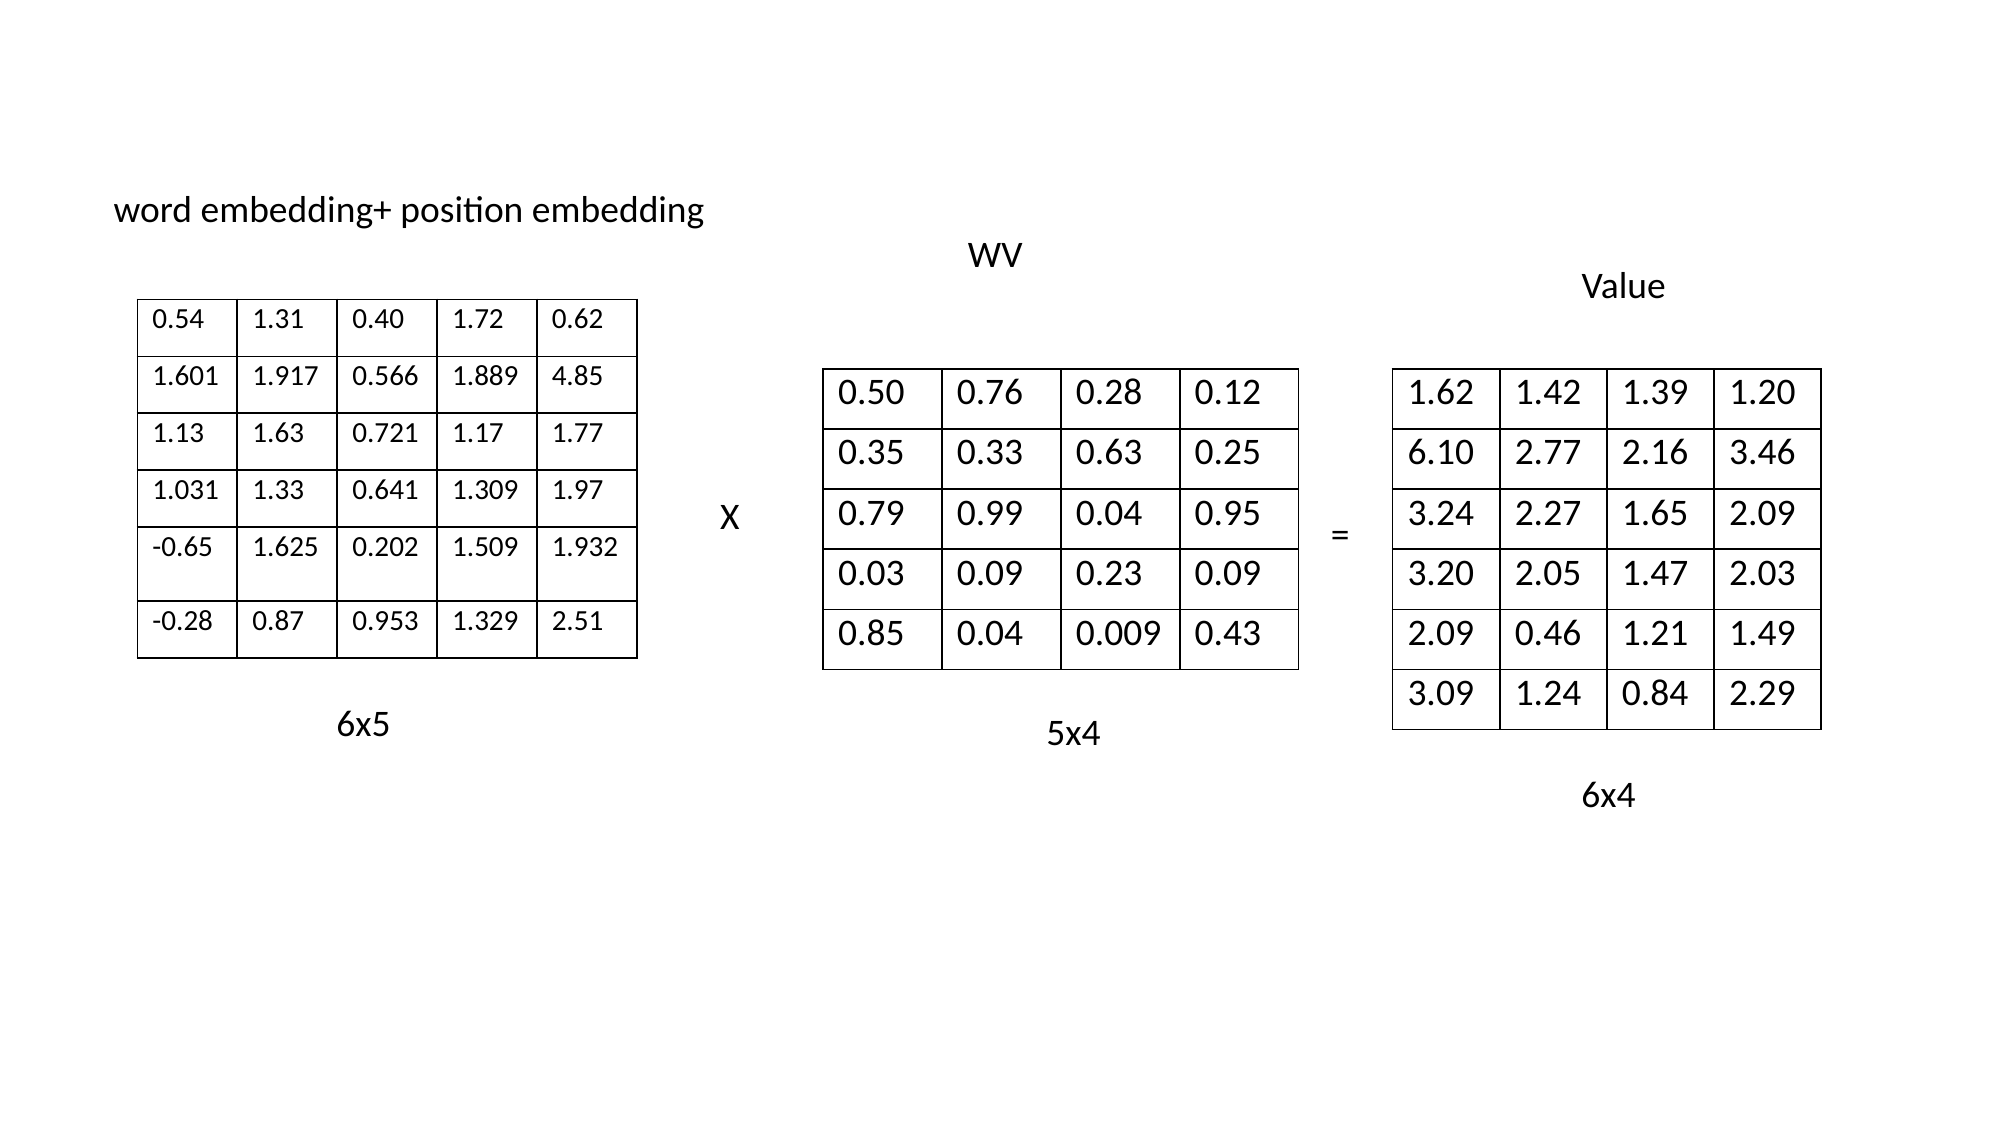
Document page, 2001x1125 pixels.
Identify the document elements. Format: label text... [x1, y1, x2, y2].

table_cell 0.04 [1062, 490, 1179, 548]
table_cell 0.25 [1181, 430, 1298, 488]
table_cell 0.009 [1062, 610, 1179, 669]
table_cell 0.23 [1062, 550, 1179, 609]
table_cell 1.13 [138, 414, 236, 469]
table_cell -0.28 [138, 602, 236, 657]
table_cell 2.03 [1715, 550, 1820, 609]
text_box = [1316, 502, 1365, 563]
table_header 1.62 [1393, 370, 1499, 428]
table_cell 2.09 [1393, 610, 1499, 669]
table_cell 0.35 [824, 430, 941, 488]
table_header 1.72 [438, 300, 536, 356]
table_cell 0.85 [824, 610, 941, 669]
table_cell 1.601 [138, 357, 236, 412]
table_cell 1.24 [1501, 670, 1606, 729]
table_cell 0.46 [1501, 610, 1606, 669]
table_cell 0.84 [1608, 670, 1713, 729]
text_box word embedding+ position embedding [99, 177, 721, 238]
table_cell 0.33 [943, 430, 1060, 488]
table_header 1.31 [238, 300, 336, 356]
table_header 0.54 [138, 300, 236, 356]
table_cell 2.27 [1501, 490, 1606, 548]
table_cell 2.05 [1501, 550, 1606, 609]
table_cell 4.85 [538, 357, 636, 412]
table_cell 1.889 [438, 357, 536, 412]
table_header 0.40 [338, 300, 436, 356]
text_box Value [1566, 253, 1681, 314]
table_cell 1.63 [238, 414, 336, 469]
table_cell 1.031 [138, 471, 236, 526]
table_cell 2.09 [1715, 490, 1820, 548]
table_cell 0.566 [338, 357, 436, 412]
table_cell 1.97 [538, 471, 636, 526]
text_box 6x4 [1566, 763, 1651, 823]
text_box X [705, 484, 755, 544]
table_cell 1.932 [538, 528, 636, 600]
table_cell 0.99 [943, 490, 1060, 548]
table_cell -0.65 [138, 528, 236, 600]
table_cell 0.63 [1062, 430, 1179, 488]
table_cell 3.09 [1393, 670, 1499, 729]
table_cell 1.21 [1608, 610, 1713, 669]
table_cell 1.33 [238, 471, 336, 526]
table_cell 0.04 [943, 610, 1060, 669]
text_box WV [953, 222, 1038, 283]
table_cell 1.49 [1715, 610, 1820, 669]
table_header 0.28 [1062, 370, 1179, 428]
table_cell 0.43 [1181, 610, 1298, 669]
table_cell 2.77 [1501, 430, 1606, 488]
table_header 1.39 [1608, 370, 1713, 428]
table_cell 1.47 [1608, 550, 1713, 609]
table_cell 0.202 [338, 528, 436, 600]
text_box 6x5 [321, 691, 406, 751]
table_cell 3.20 [1393, 550, 1499, 609]
table_cell 1.65 [1608, 490, 1713, 548]
table_cell 1.77 [538, 414, 636, 469]
table_cell 1.625 [238, 528, 336, 600]
table_cell 3.46 [1715, 430, 1820, 488]
table_cell 1.917 [238, 357, 336, 412]
table_header 0.62 [538, 300, 636, 356]
table_cell 0.95 [1181, 490, 1298, 548]
table_cell 3.24 [1393, 490, 1499, 548]
table_cell 6.10 [1393, 430, 1499, 488]
table_cell 0.641 [338, 471, 436, 526]
table_cell 0.953 [338, 602, 436, 657]
table_cell 2.29 [1715, 670, 1820, 729]
table_cell 1.309 [438, 471, 536, 526]
table_cell 1.17 [438, 414, 536, 469]
table_cell 1.509 [438, 528, 536, 600]
table_header 0.76 [943, 370, 1060, 428]
table_cell 0.721 [338, 414, 436, 469]
table_cell 0.09 [1181, 550, 1298, 609]
table_cell 0.03 [824, 550, 941, 609]
text_box 5x4 [1031, 700, 1116, 761]
table_cell 0.79 [824, 490, 941, 548]
table_cell 0.87 [238, 602, 336, 657]
table_header 1.42 [1501, 370, 1606, 428]
table_cell 0.09 [943, 550, 1060, 609]
table_header 0.12 [1181, 370, 1298, 428]
table_cell 1.329 [438, 602, 536, 657]
table_cell 2.51 [538, 602, 636, 657]
table_cell 2.16 [1608, 430, 1713, 488]
table_header 1.20 [1715, 370, 1820, 428]
table_header 0.50 [824, 370, 941, 428]
